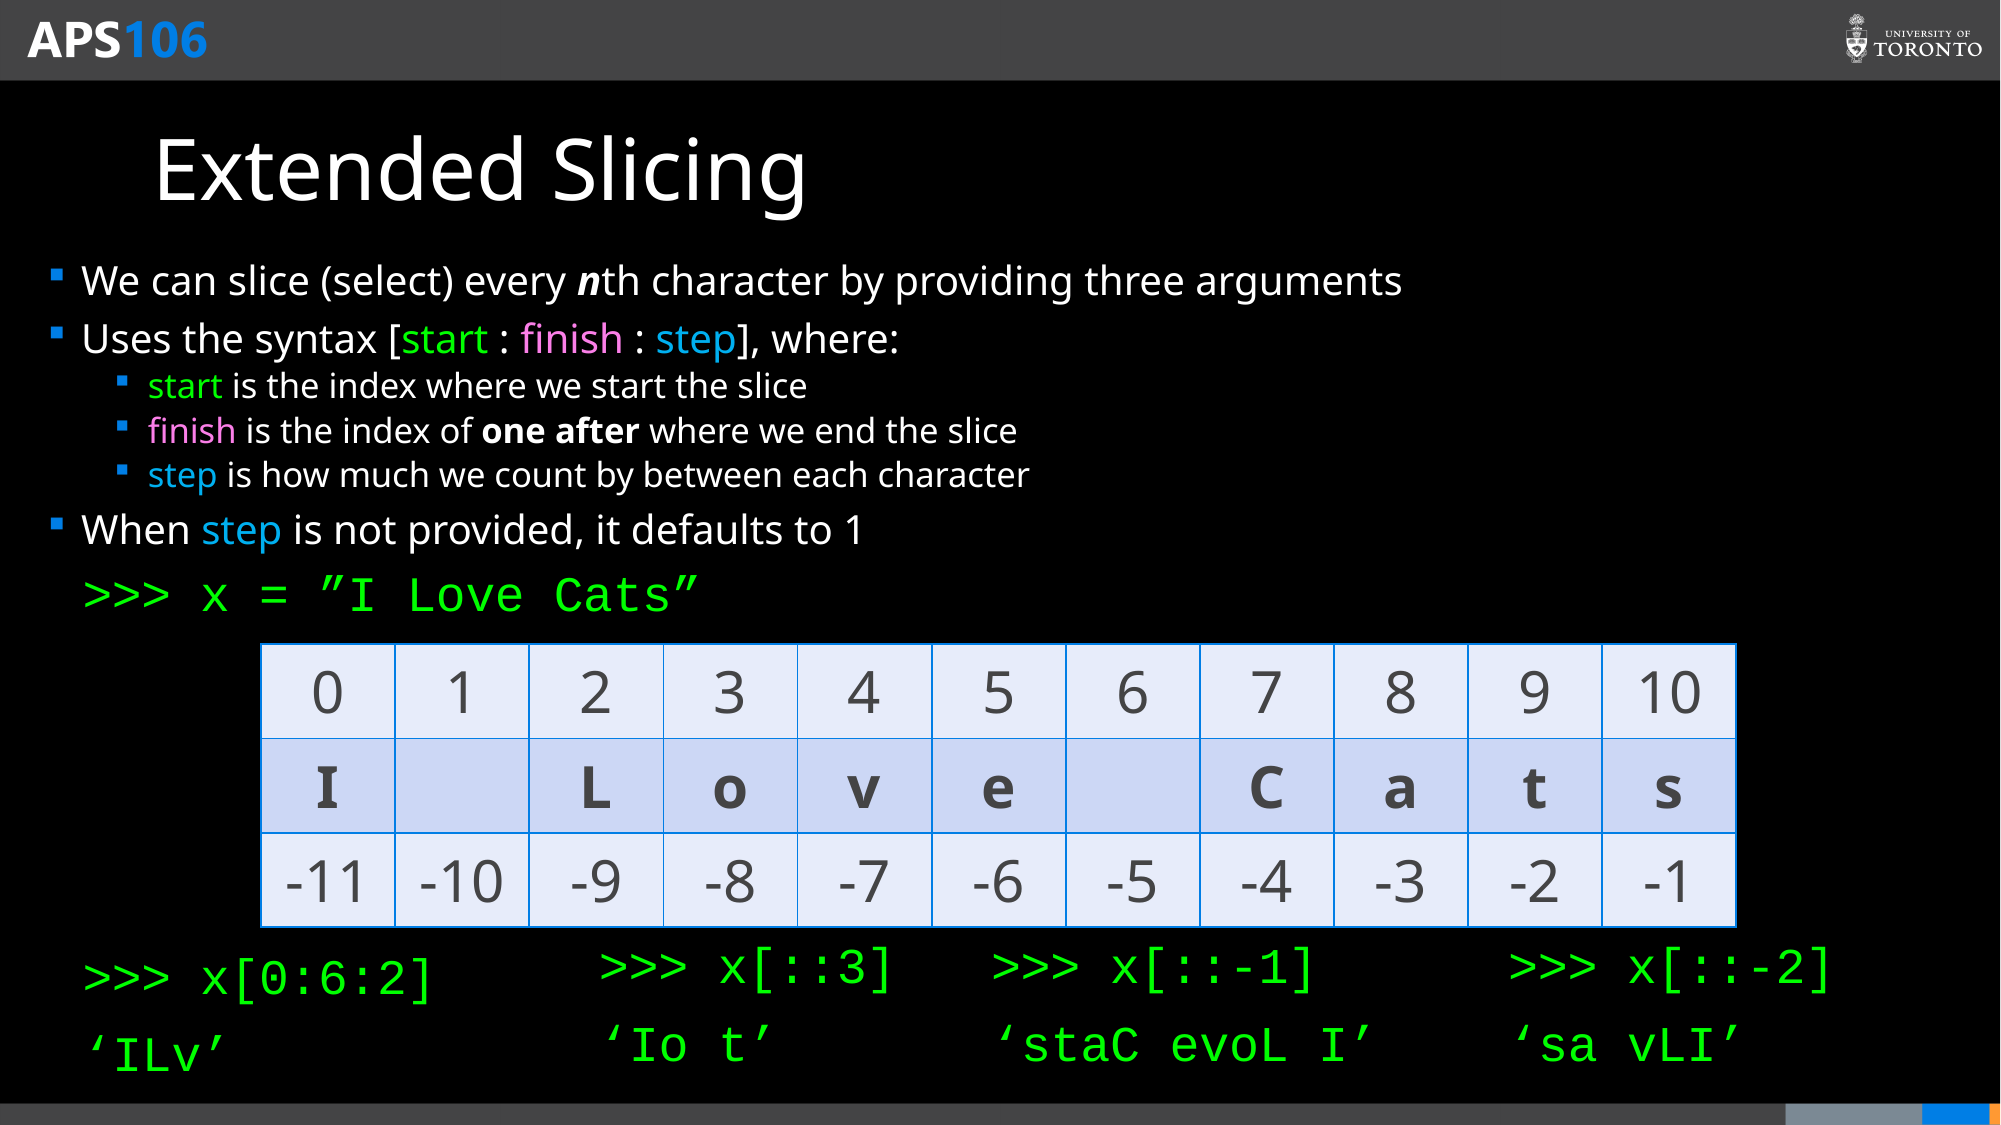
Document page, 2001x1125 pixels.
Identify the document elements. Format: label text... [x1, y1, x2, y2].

text_box >>> x = ”I Love Cats” >>> x[0:6:2] ‘ILv’ [67, 562, 843, 1096]
table_header 6 [1067, 645, 1199, 738]
text_box >>> x[::-2] ‘sa vLI’ [1493, 934, 2000, 1108]
text_box >>> x[::-1] ‘staC evoL I’ [976, 934, 1493, 1108]
table_cell [1067, 739, 1199, 832]
table_cell e [933, 739, 1065, 832]
table_cell -2 [1469, 834, 1601, 926]
table_cell C [1201, 739, 1333, 832]
table_cell -7 [843, 834, 931, 926]
table_header 10 [1603, 645, 1735, 738]
list We can slice (select) every nth character by providing three arguments Uses the syntax [start : finish : step], where: start is the index where we start the slice finish is the index of one after where we end the slice step is how much we count by between each character When step is not provided, it defaults to 1 [32, 253, 1966, 563]
text_box >>> x[::3] ‘Io t’ [583, 934, 976, 1108]
table_cell -4 [1201, 834, 1333, 926]
table_header 4 [843, 645, 931, 738]
table_header 9 [1469, 645, 1601, 738]
table_header 8 [1335, 645, 1467, 738]
table_cell t [1469, 739, 1601, 832]
table_cell s [1603, 739, 1735, 832]
table_header 5 [933, 645, 1065, 738]
table_cell -5 [1067, 834, 1199, 926]
table_cell a [1335, 739, 1467, 832]
table_cell v [843, 739, 931, 832]
table_header 7 [1201, 645, 1333, 738]
table_cell -3 [1335, 834, 1467, 926]
table_cell -1 [1603, 834, 1735, 926]
title Extended Slicing [137, 119, 1863, 227]
table_cell -6 [933, 834, 1065, 926]
picture [0, 0, 2001, 1125]
